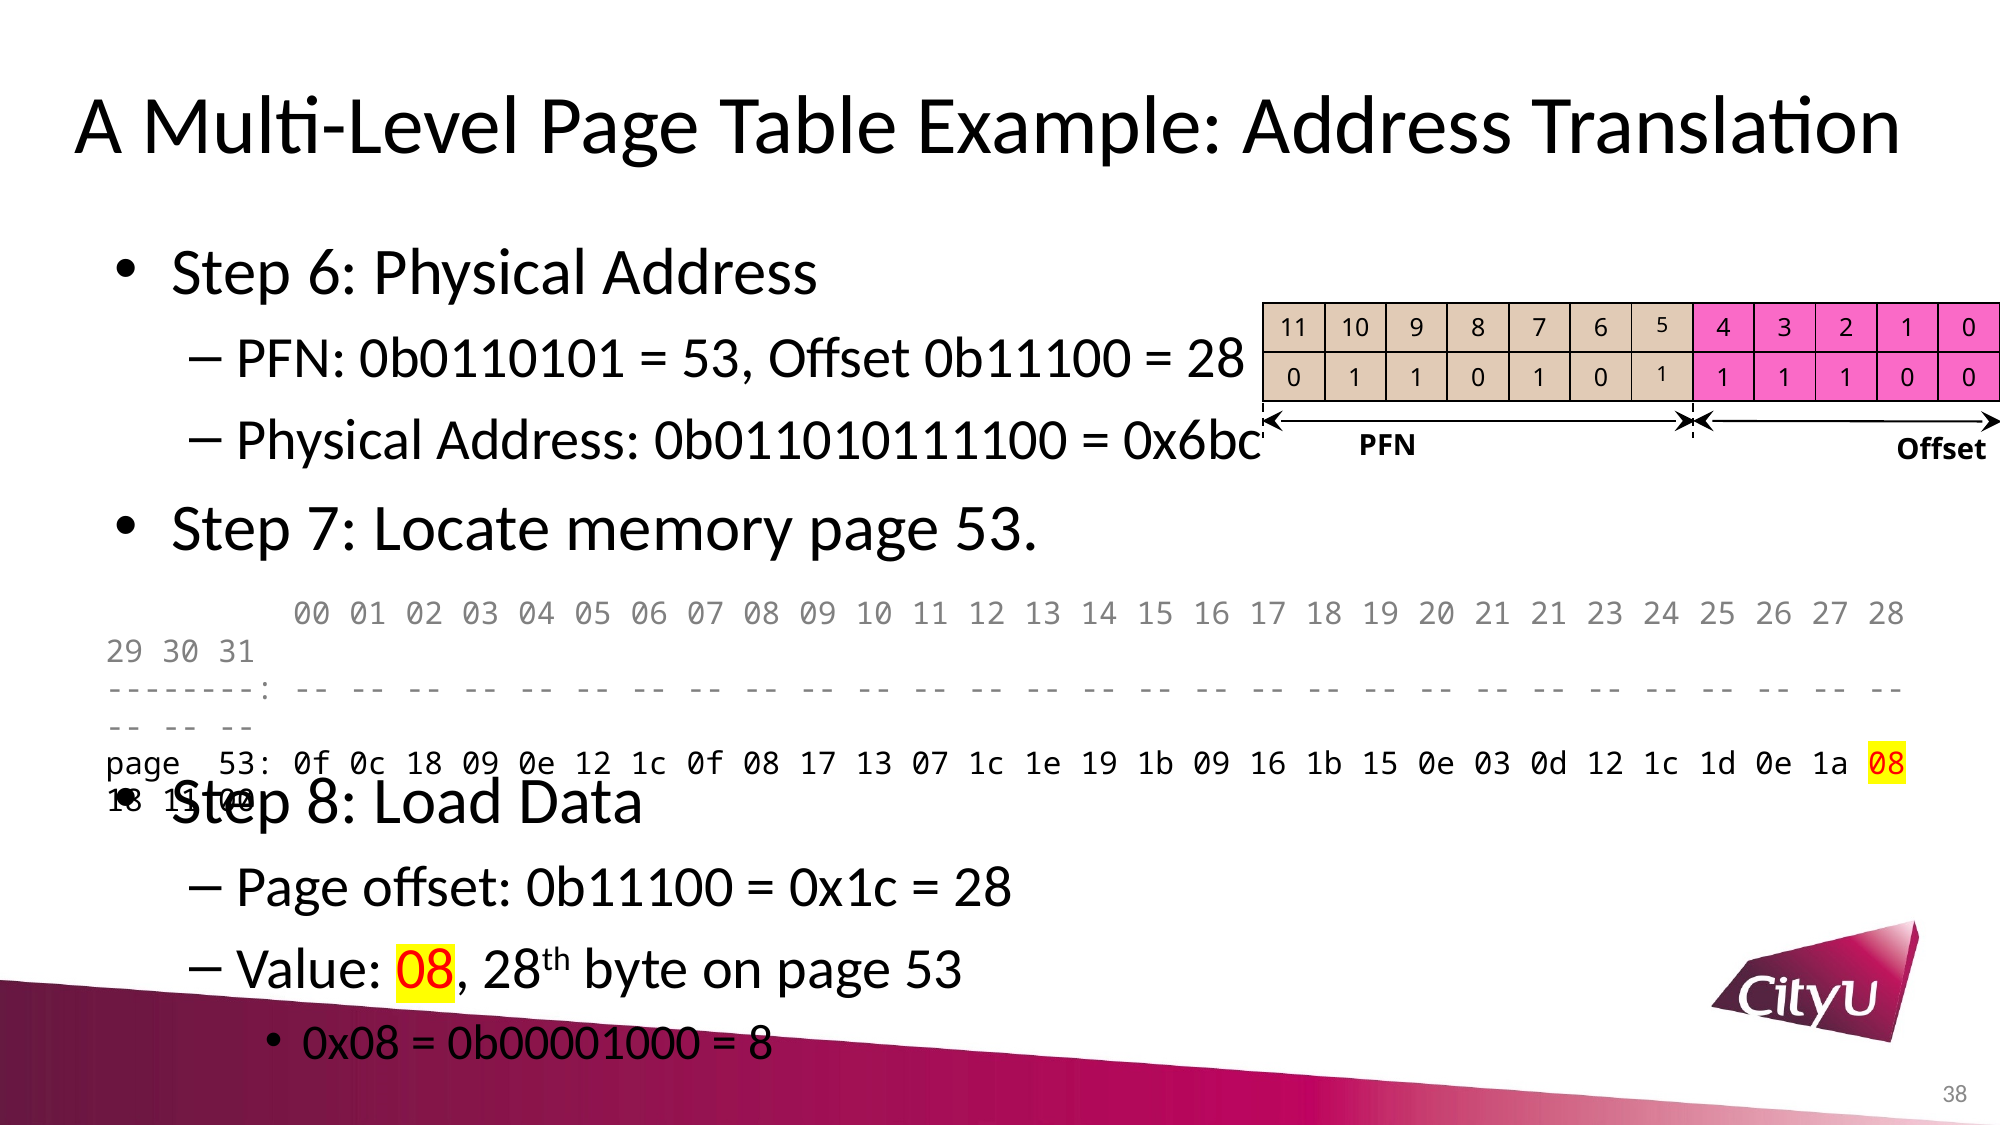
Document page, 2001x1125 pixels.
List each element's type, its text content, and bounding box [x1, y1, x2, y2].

text_box 00 01 02 03 04 05 06 07 08 09 10 11 12 13 14 15 16 17 18 19 20 21 21 23 24 25 26 27 28 29 30 31 --------: -- -- -- -- -- -- -- -- -- -- -- -- -- -- -- -- -- -- -- -- -- -- -- -- -- -- -- -- -- -- -- -- page 53: 0f 0c 18 09 0e 12 1c 0f 08 17 13 07 1c 1e 19 1b 09 16 1b 15 0e 03 0d 12 1c 1d 0e 1a 08 18 11 00 [90, 586, 1932, 826]
table_header 11 [1264, 304, 1324, 351]
table_header 0 [1939, 304, 1999, 351]
table_cell 1 [1510, 353, 1569, 400]
table_header 7 [1510, 304, 1569, 351]
table_header 6 [1571, 304, 1631, 351]
list Step 6: Physical Address PFN: 0b0110101 = 53, Offset 0b11100 = 28 Physical Address: 0b011010111100 = 0x6bc Step 7: Locate memory page 53. Step 8: Load Data Page offset: 0b11100 = 0x1c = 28 Value: 08, 28th byte on page 53 0x08 = 0b00001000 = 8 [99, 826, 1900, 1047]
table_cell 0 [1571, 353, 1631, 400]
slide_number 38 [1767, 1070, 1983, 1115]
table_cell 0 [1264, 353, 1324, 400]
table_cell 0 [1878, 353, 1937, 400]
table_cell 1 [1755, 353, 1815, 400]
table_cell 0 [1939, 353, 1999, 400]
table_cell 1 [1632, 353, 1692, 400]
table_header 9 [1387, 304, 1446, 351]
table_cell 1 [1694, 353, 1753, 400]
text_box PFN [1343, 430, 1432, 469]
table_cell 1 [1816, 353, 1876, 400]
table_header 5 [1632, 304, 1692, 351]
title A Multi-Level Page Table Example: Address Translation [7, 45, 1971, 197]
table_header 8 [1448, 304, 1508, 351]
picture [0, 0, 2001, 1125]
list Step 6: Physical Address PFN: 0b0110101 = 53, Offset 0b11100 = 28 Physical Address: 0b011010111100 = 0x6bc Step 7: Locate memory page 53. Step 8: Load Data Page offset: 0b11100 = 0x1c = 28 Value: 08, 28th byte on page 53 0x08 = 0b00001000 = 8 [99, 219, 1900, 586]
table_header 4 [1694, 304, 1753, 351]
table_cell 1 [1326, 353, 1385, 400]
table_cell 0 [1448, 353, 1508, 400]
table_header 3 [1755, 304, 1815, 351]
table_header 2 [1816, 304, 1876, 351]
text_box Offset [1881, 430, 2000, 473]
table_header 10 [1326, 304, 1385, 351]
table_cell 1 [1387, 353, 1446, 400]
table_header 1 [1878, 304, 1937, 351]
